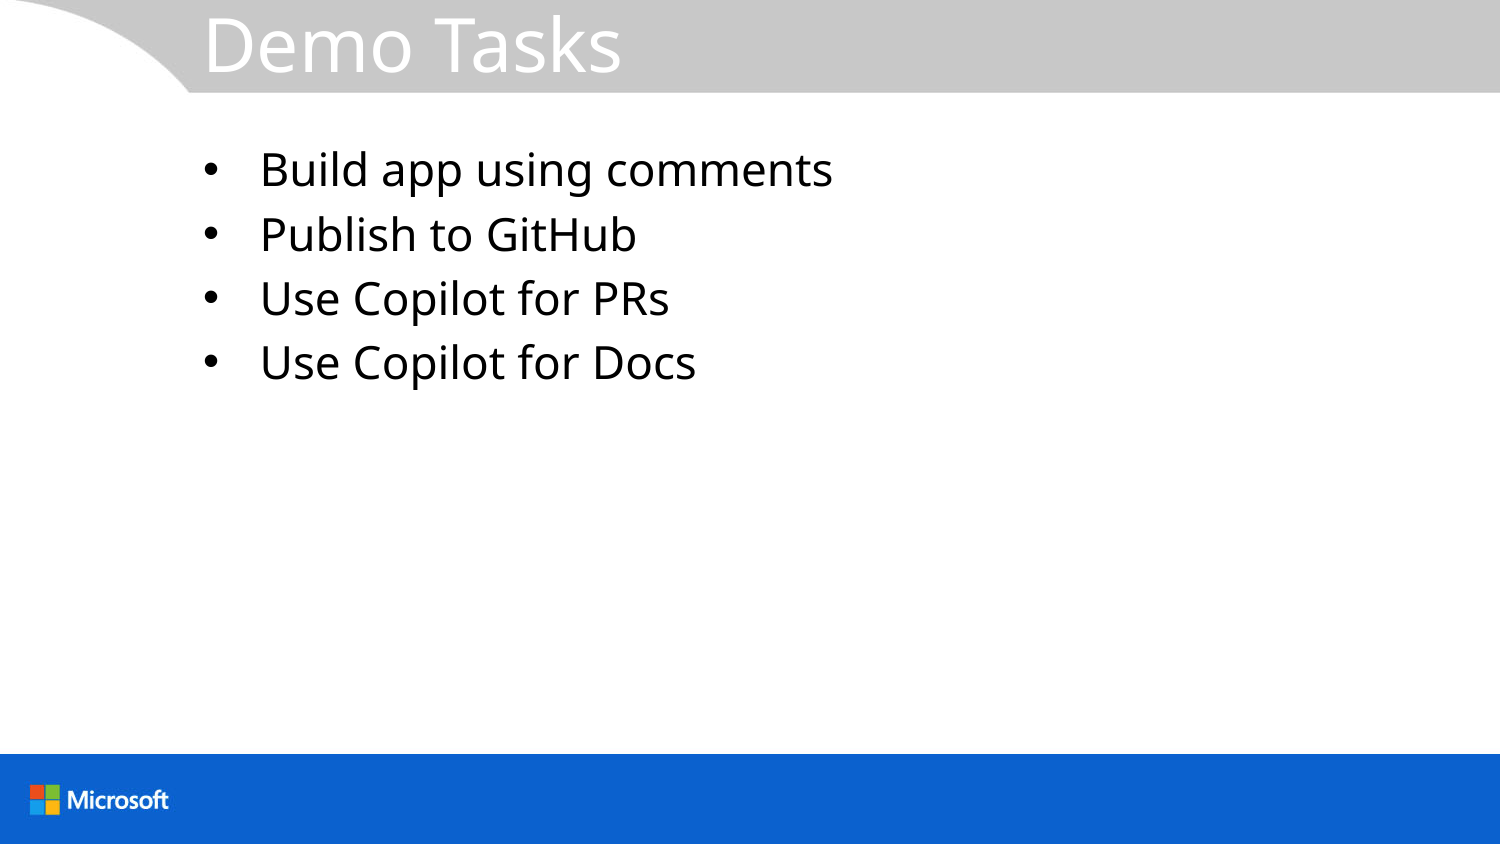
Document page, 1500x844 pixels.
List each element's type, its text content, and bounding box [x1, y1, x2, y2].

picture [0, 0, 1500, 844]
list Build app using comments Publish to GitHub Use Copilot for PRs Use Copilot for Docs [188, 133, 1425, 716]
title Demo Tasks [187, 0, 1428, 83]
